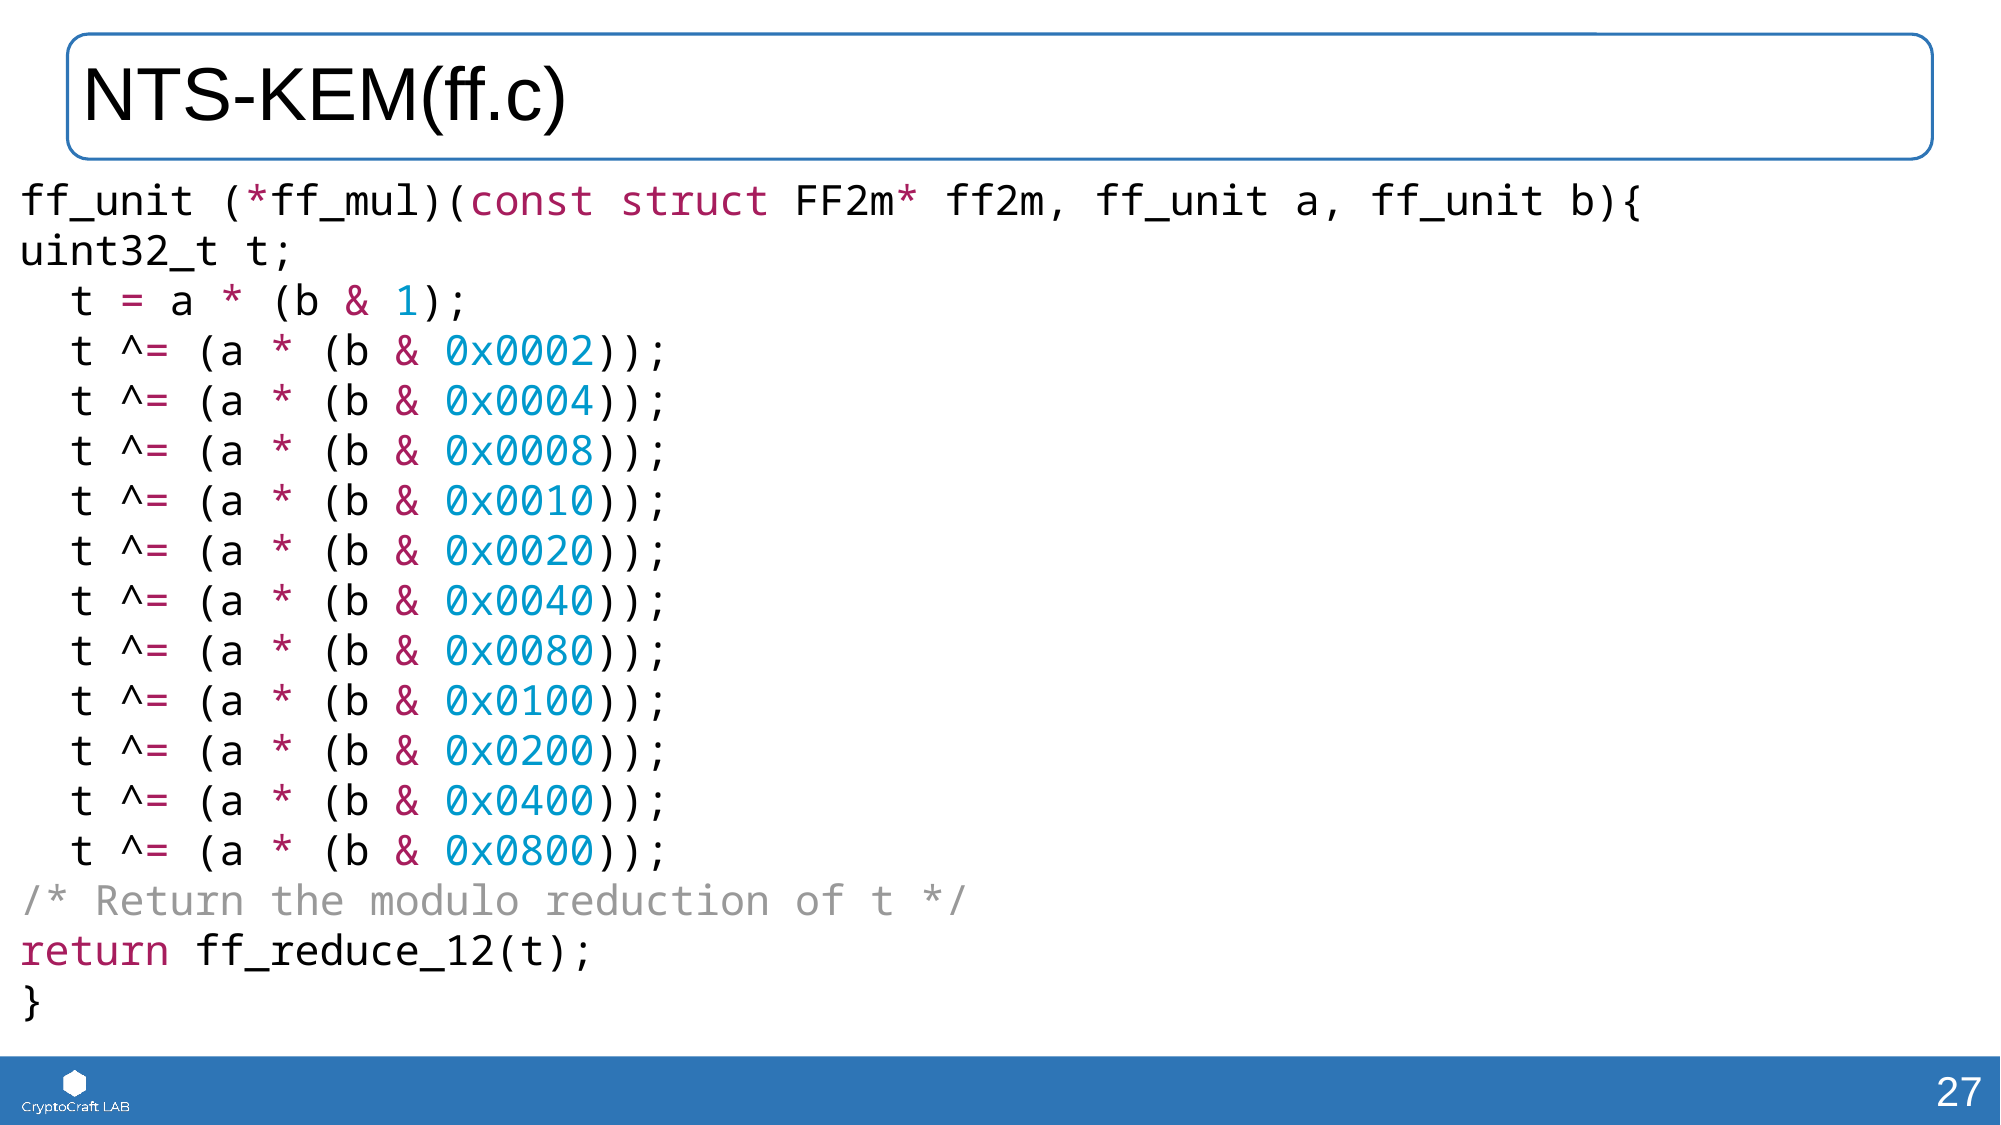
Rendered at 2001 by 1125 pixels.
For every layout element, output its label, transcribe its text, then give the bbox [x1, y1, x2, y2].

picture [13, 1061, 138, 1123]
text_box ff_unit (*ff_mul)(const struct FF2m* ff2m, ff_unit a, ff_unit b){ uint32_t t; t = a * (b & 1); t ^= (a * (b & 0x0002)); t ^= (a * (b & 0x0004)); t ^= (a * (b & 0x0008)); t ^= (a * (b & 0x0010)); t ^= (a * (b & 0x0020)); t ^= (a * (b & 0x0040)); t ^= (a * (b & 0x0080)); t ^= (a * (b & 0x0100)); t ^= (a * (b & 0x0200)); t ^= (a * (b & 0x0400)); t ^= (a * (b & 0x0800)); /* Return the modulo reduction of t */ return ff_reduce_12(t); } [19, 173, 1645, 1025]
title NTS-KEM(ff.c) [67, 34, 1933, 160]
